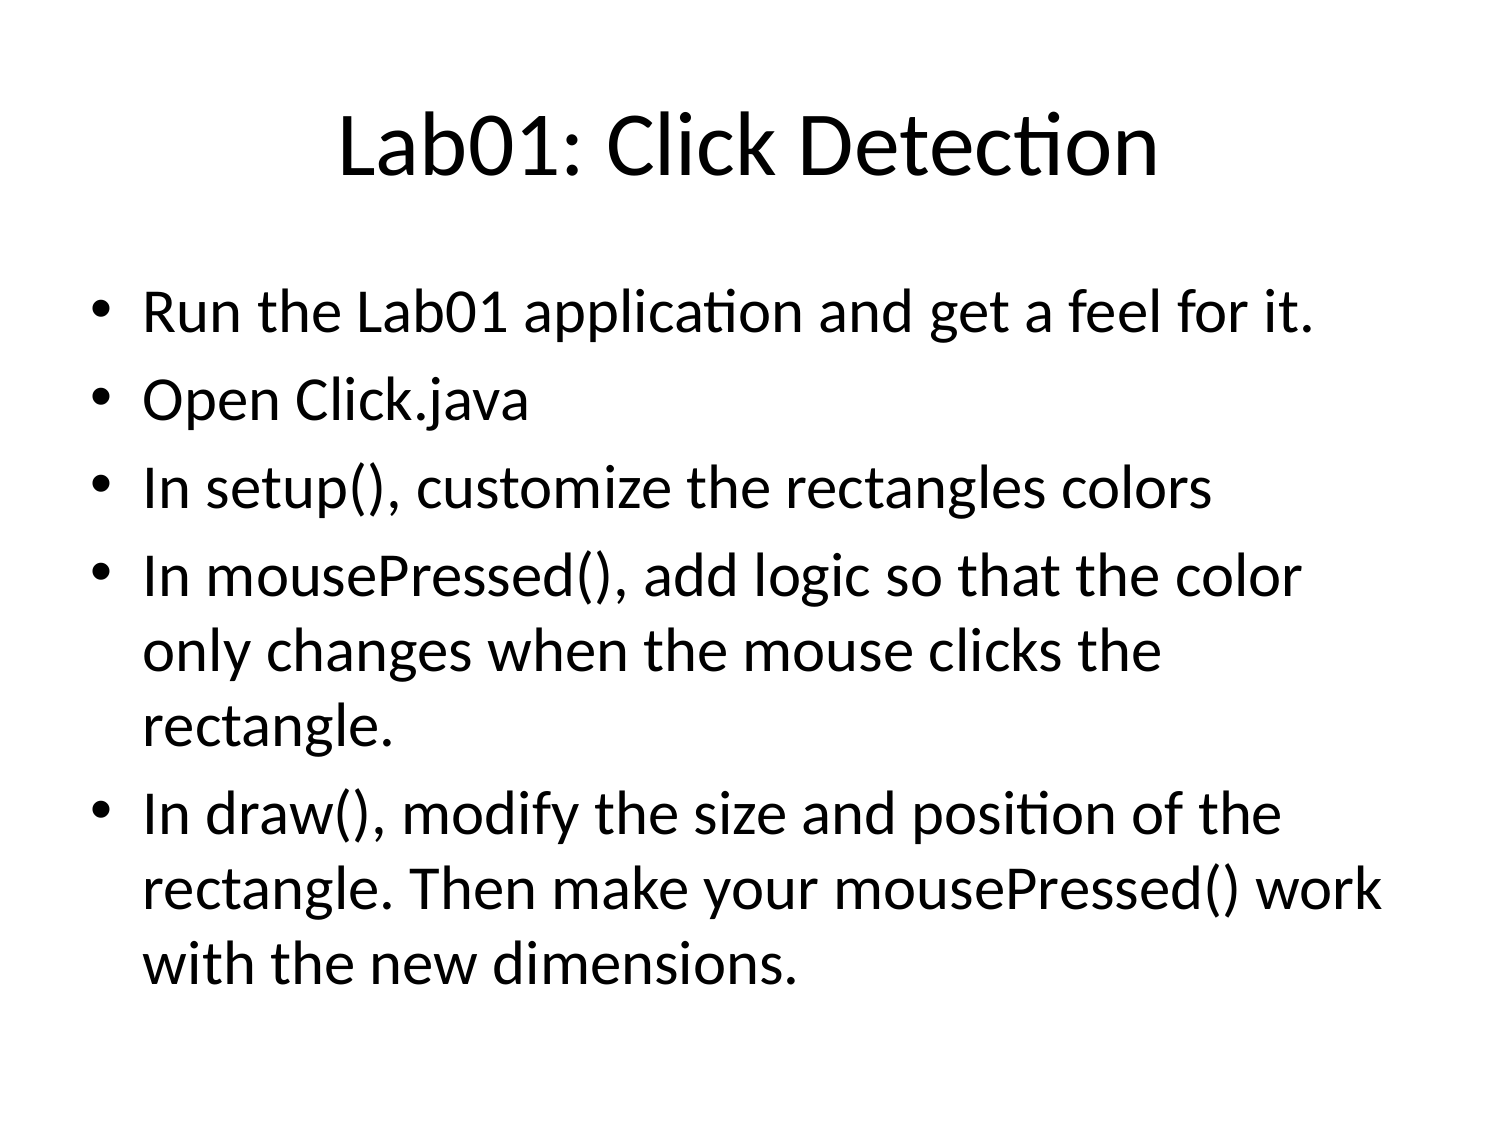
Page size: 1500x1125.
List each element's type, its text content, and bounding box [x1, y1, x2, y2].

title Lab01: Click Detection [75, 45, 1425, 233]
list Run the Lab01 application and get a feel for it. Open Click.java In setup(), customize the rectangles colors In mousePressed(), add logic so that the color only changes when the mouse clicks the rectangle. In draw(), modify the size and position of the rectangle. Then make your mousePressed() work with the new dimensions. [75, 262, 1425, 1005]
